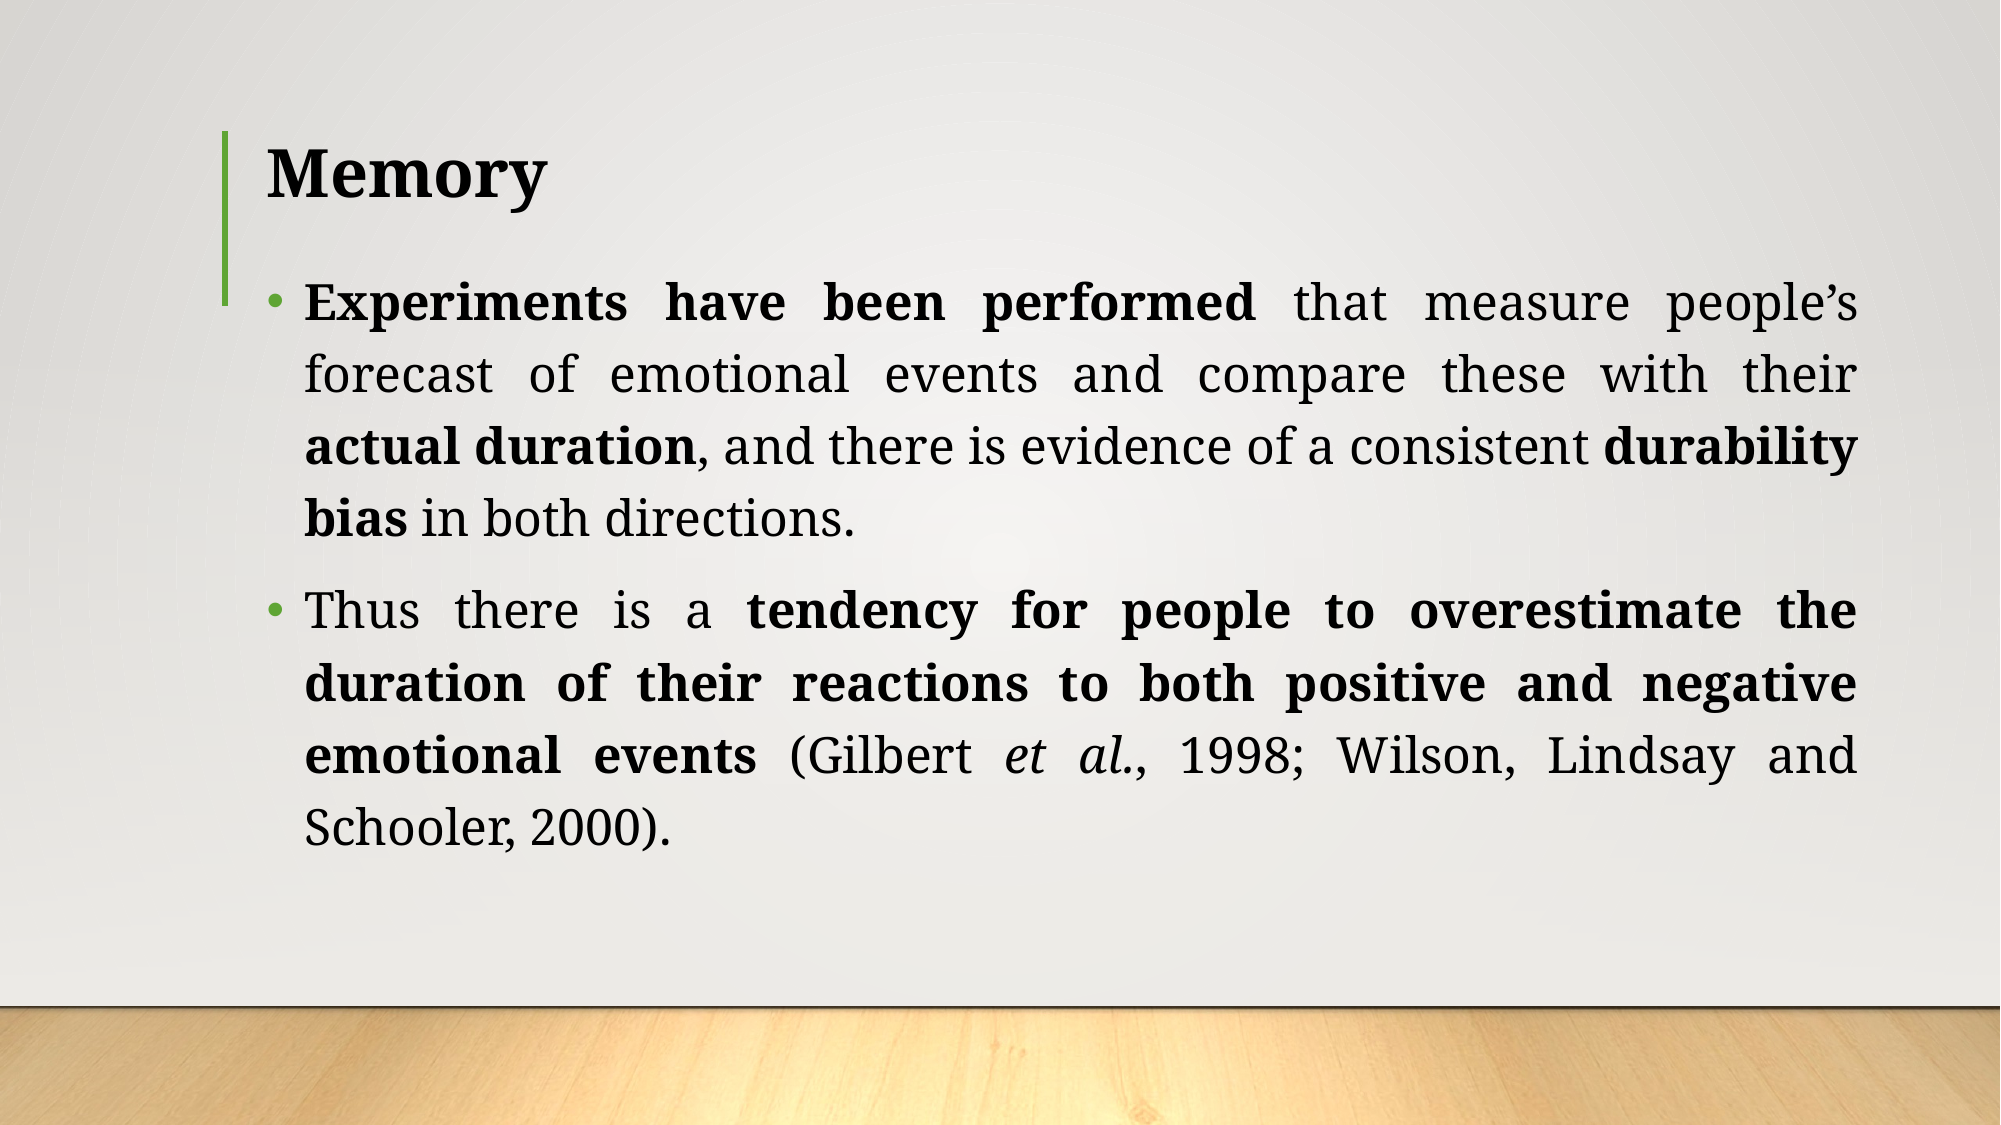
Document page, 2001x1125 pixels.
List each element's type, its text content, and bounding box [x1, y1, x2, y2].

title Memory [251, 46, 1814, 219]
list Experiments have been performed that measure people’s forecast of emotional events and compare these with their actual duration, and there is evidence of a consistent durability bias in both directions. Thus there is a tendency for people to overestimate the duration of their reactions to both positive and negative emotional events (Gilbert et al., 1998; Wilson, Lindsay and Schooler, 2000). [251, 250, 1874, 912]
picture [0, 1006, 2000, 1125]
